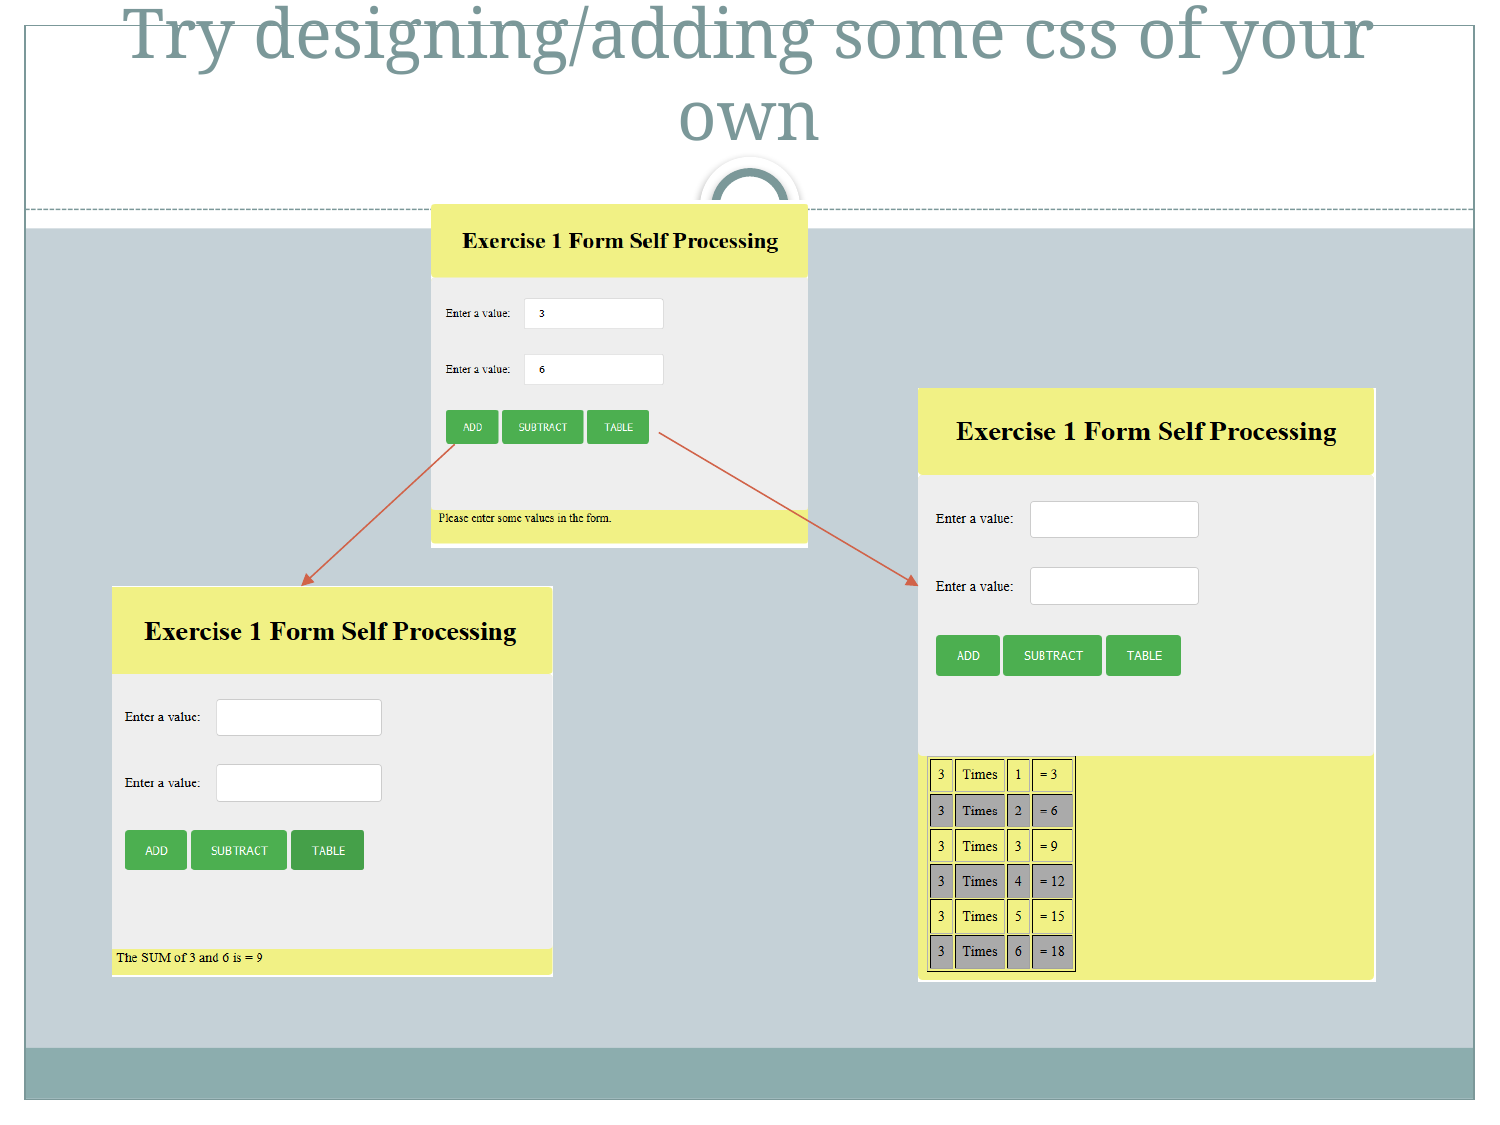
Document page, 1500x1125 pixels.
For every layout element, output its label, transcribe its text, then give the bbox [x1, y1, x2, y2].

picture [918, 387, 1377, 982]
picture [111, 585, 553, 977]
picture [430, 200, 809, 548]
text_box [658, 432, 919, 587]
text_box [300, 444, 455, 587]
title Try designing/adding some css of your own [49, 37, 1450, 162]
